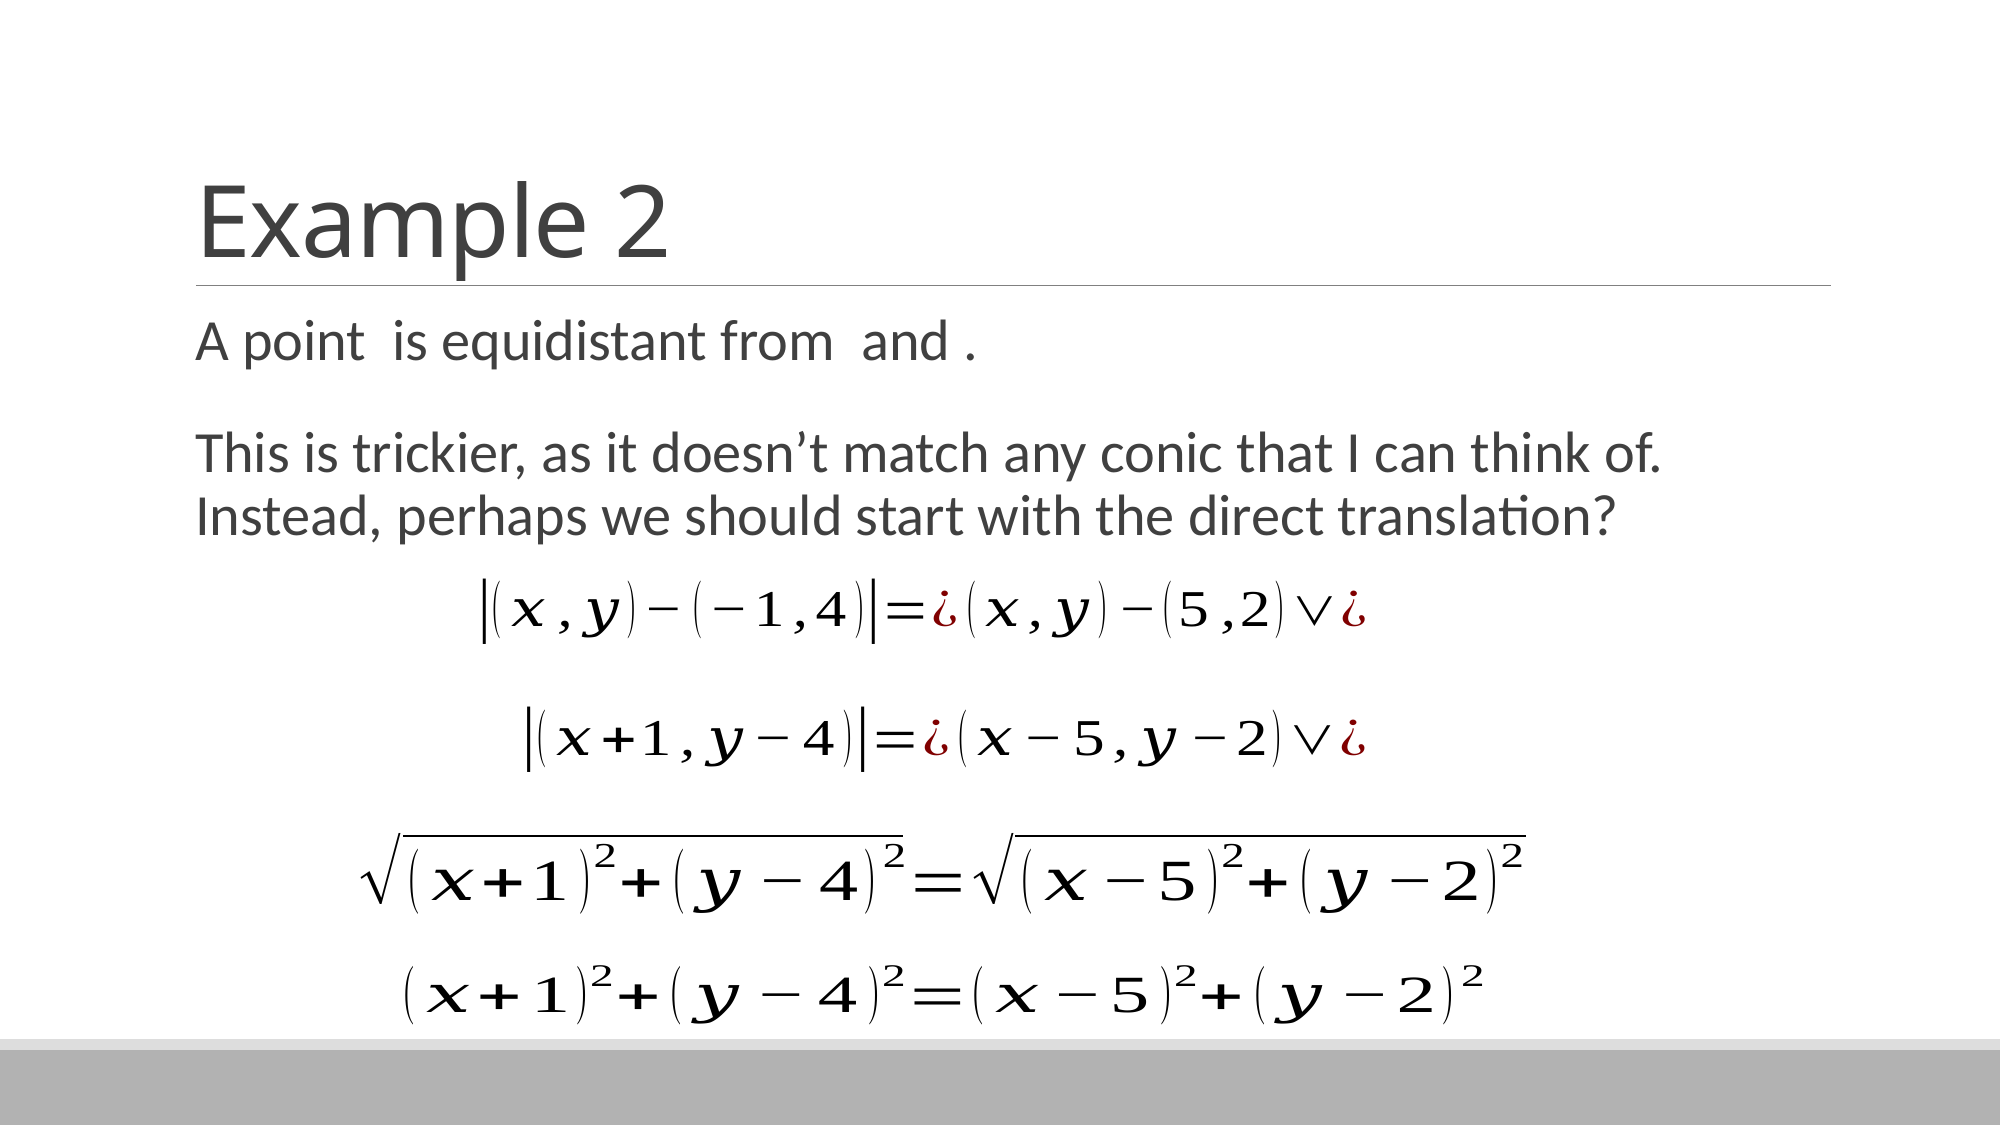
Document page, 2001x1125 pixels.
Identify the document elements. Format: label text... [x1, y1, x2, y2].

title Example 2 [180, 47, 1830, 285]
text_box This is trickier, as it doesn’t match any conic that I can think of. Instead, perhaps we should start with the direct translation? [179, 414, 1830, 575]
